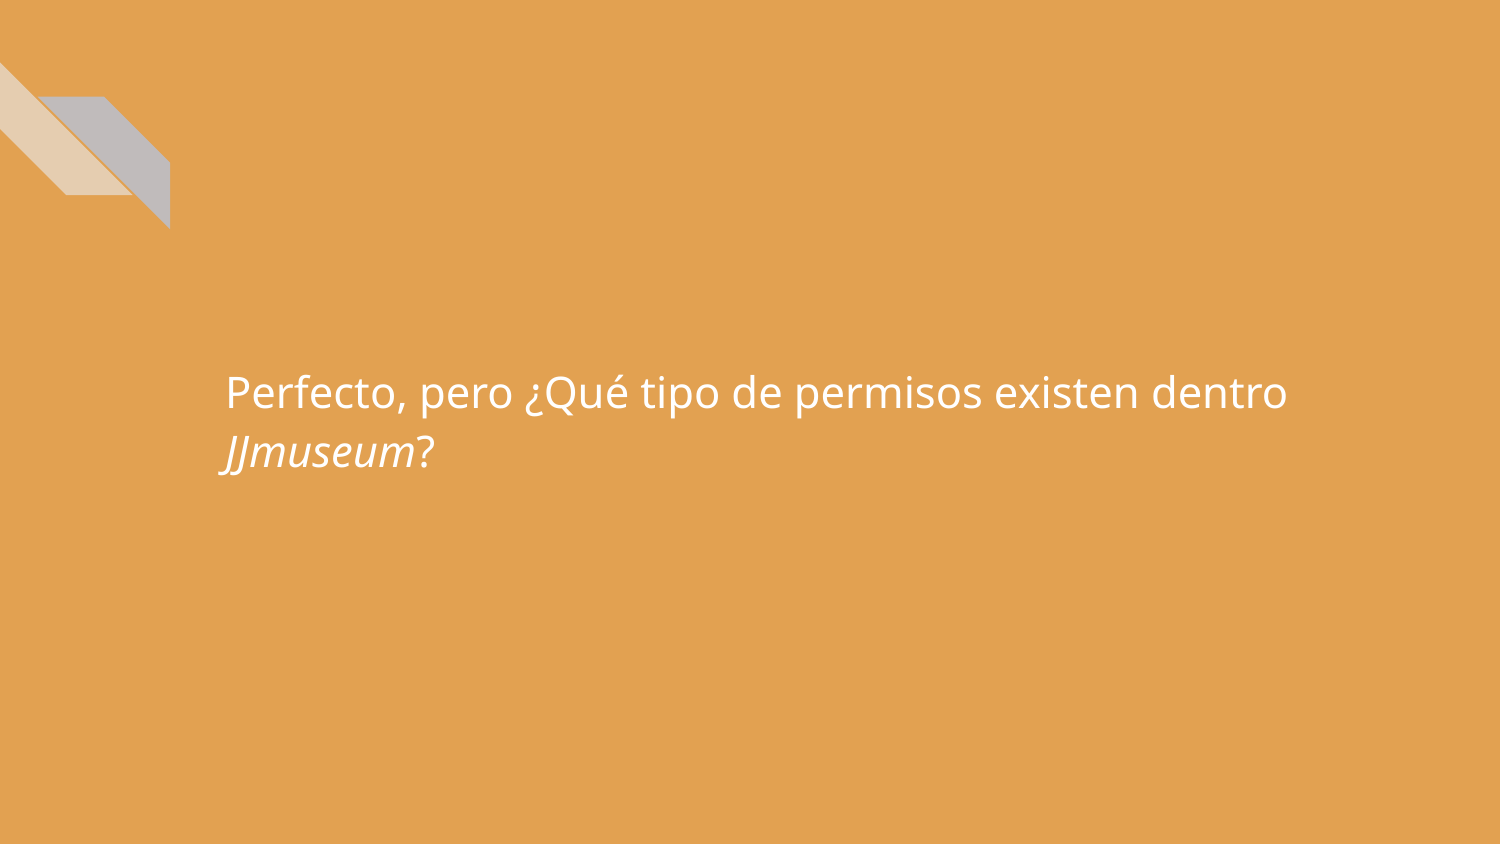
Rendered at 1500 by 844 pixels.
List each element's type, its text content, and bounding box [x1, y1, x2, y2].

title Perfecto, pero ¿Qué tipo de permisos existen dentro JJmuseum? [210, 346, 1365, 497]
